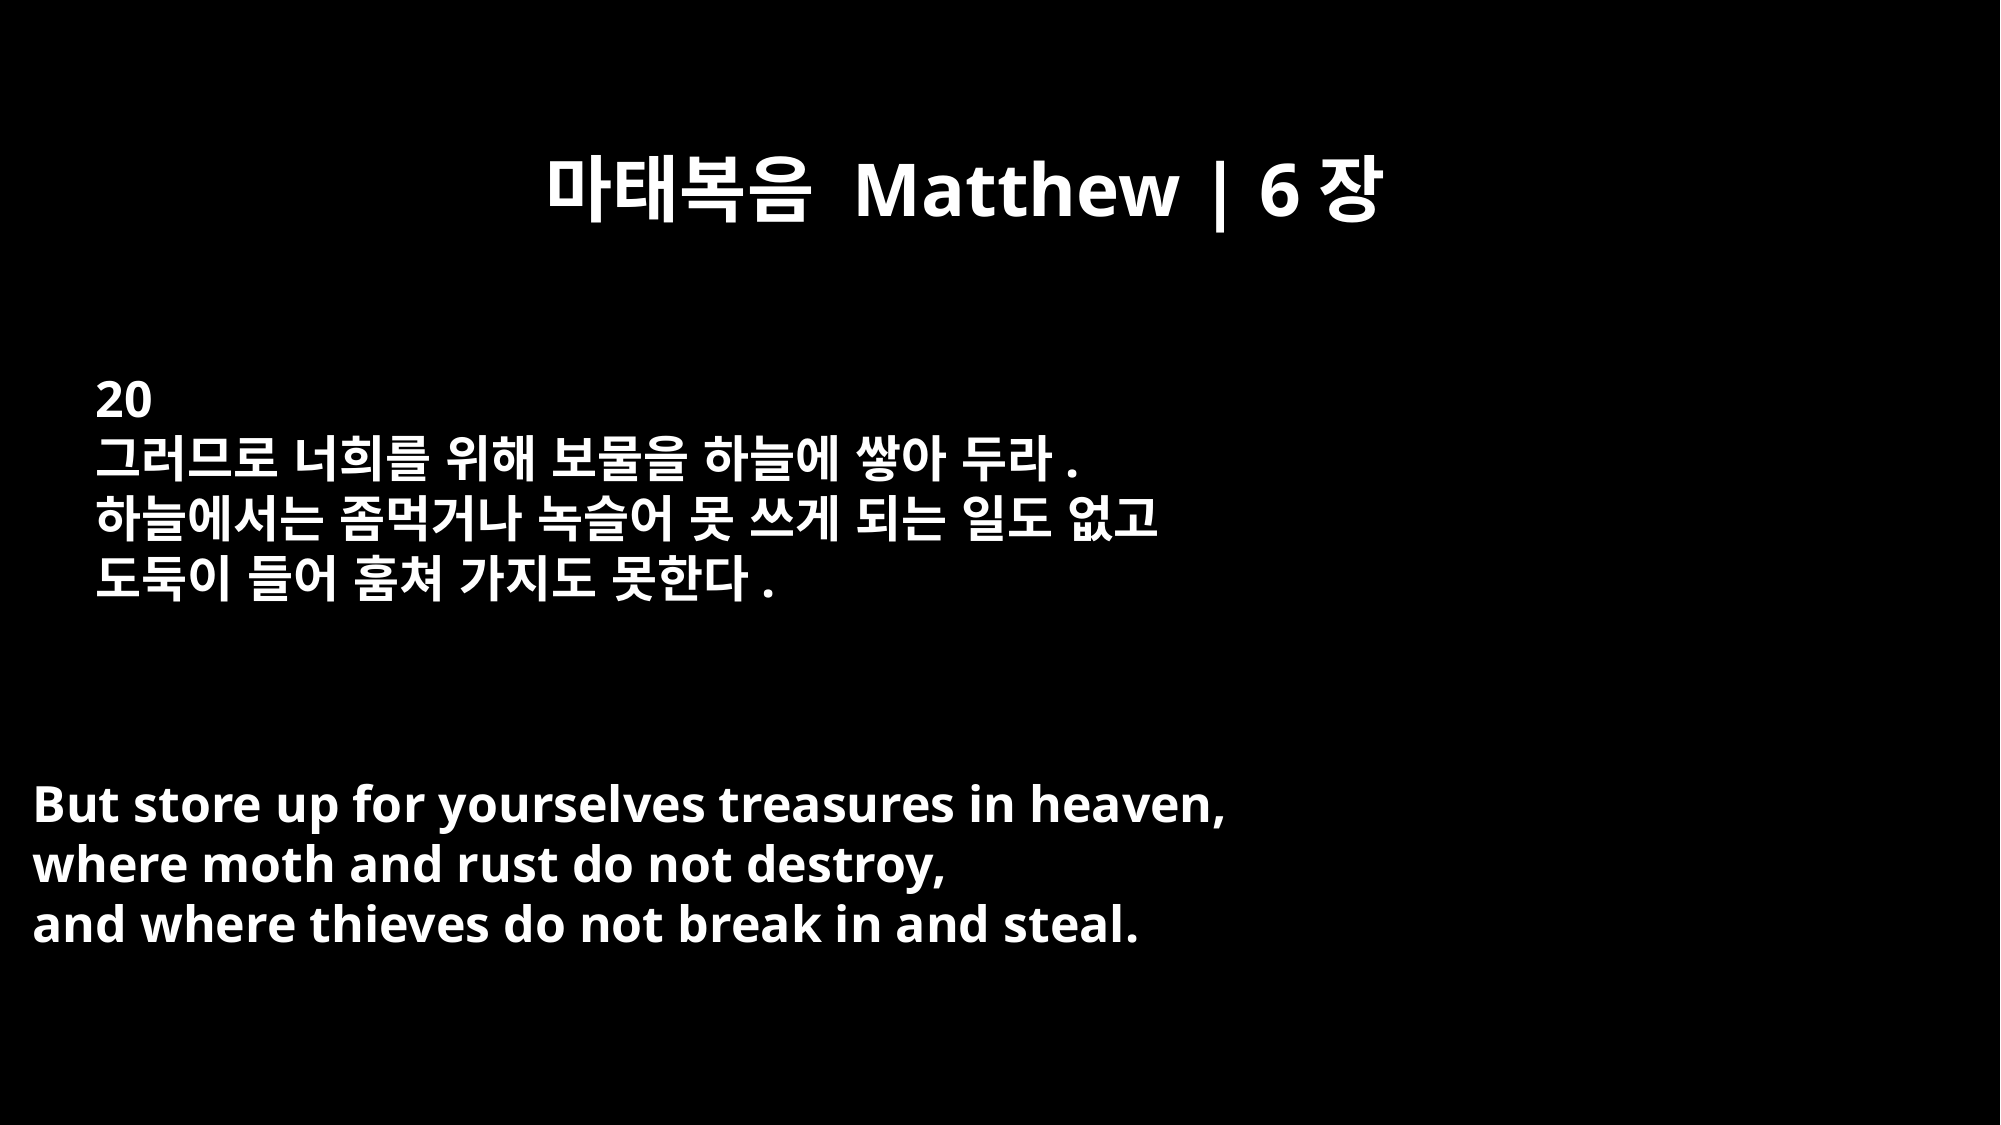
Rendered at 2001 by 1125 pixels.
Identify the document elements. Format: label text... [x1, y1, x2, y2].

text_box 마태복음 Matthew | 6장 [530, 136, 1401, 239]
text_box But store up for yourselves treasures in heaven, where moth and rust do not destroy, and where thieves do not break in and steal. [17, 764, 1243, 960]
text_box 20 그러므로 너희를 위해 보물을 하늘에 쌓아 두라. 하늘에서는 좀먹거나 녹슬어 못 쓰게 되는 일도 없고 도둑이 들어 훔쳐 가지도 못한다. [80, 359, 1175, 615]
